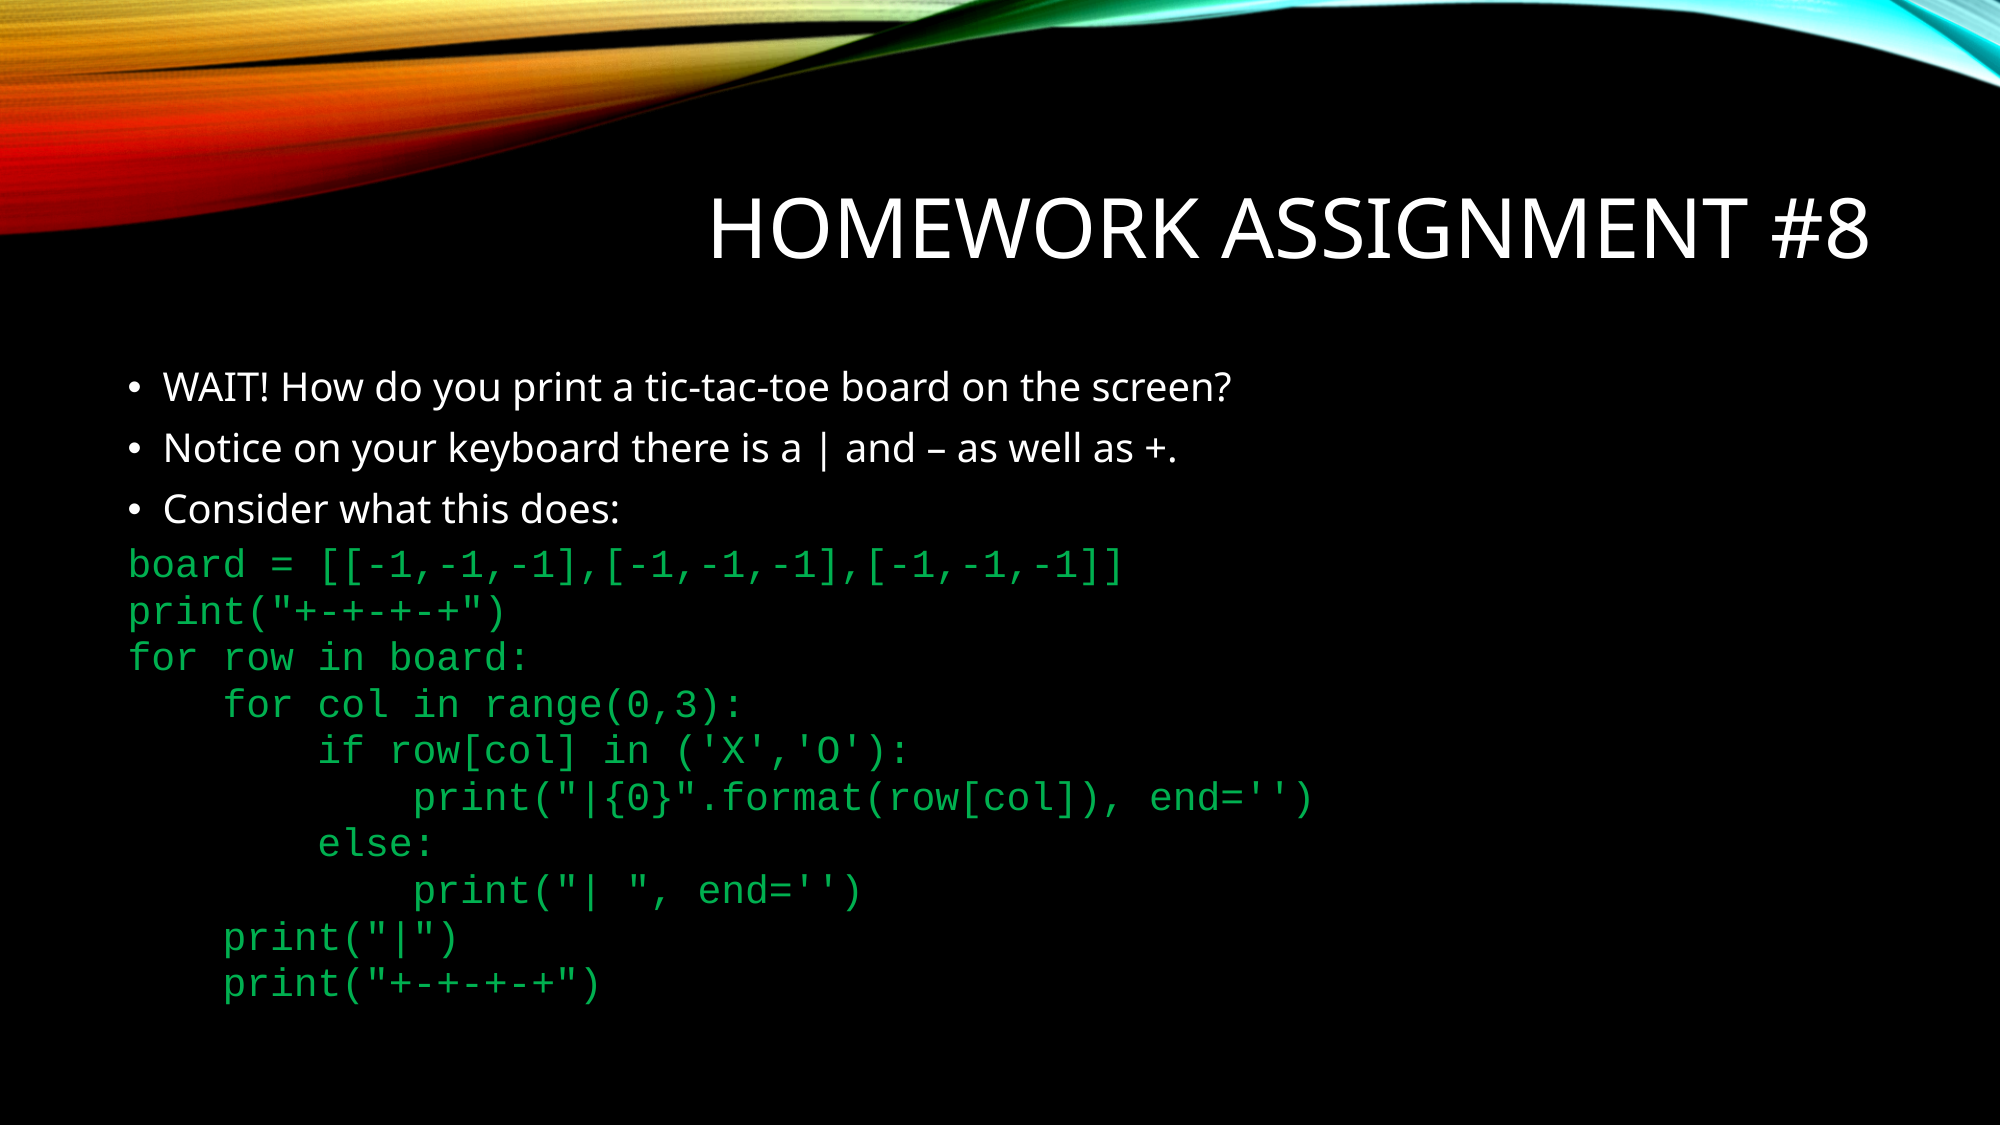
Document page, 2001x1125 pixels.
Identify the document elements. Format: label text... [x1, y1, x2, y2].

title Homework assignment #8 [474, 125, 1888, 338]
list WAIT! How do you print a tic-tac-toe board on the screen? Notice on your keyboard there is a | and – as well as +. Consider what this does: board = [[-1,-1,-1],[-1,-1,-1],[-1,-1,-1]] print("+-+-+-+") for row in board: for col in range(0,3): if row[col] in ('X','O'): print("|{0}".format(row[col]), end='') else: print("| ", end='') print("|") print("+-+-+-+") [112, 360, 1888, 1021]
picture [0, 0, 2000, 237]
